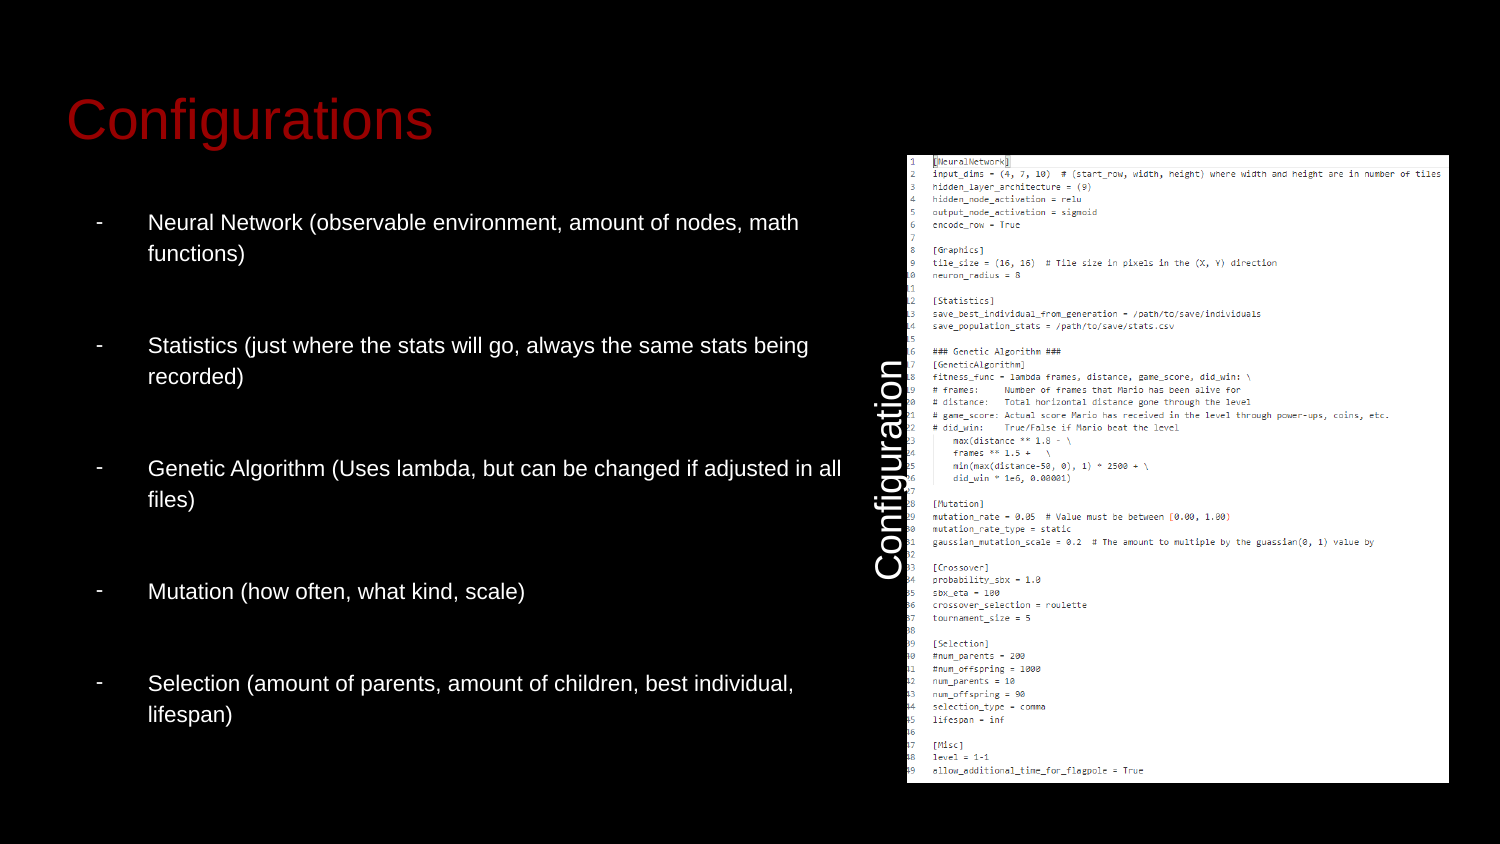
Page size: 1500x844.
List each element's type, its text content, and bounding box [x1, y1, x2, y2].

list Neural Network (observable environment, amount of nodes, math functions) Statistics (just where the stats will go, always the same stats being recorded) Genetic Algorithm (Uses lambda, but can be changed if adjusted in all files) Mutation (how often, what kind, scale) Selection (amount of parents, amount of children, best individual, lifespan) [51, 189, 868, 750]
picture [907, 155, 1450, 783]
text_box Configuration [848, 155, 906, 786]
title Configurations [51, 72, 1449, 167]
